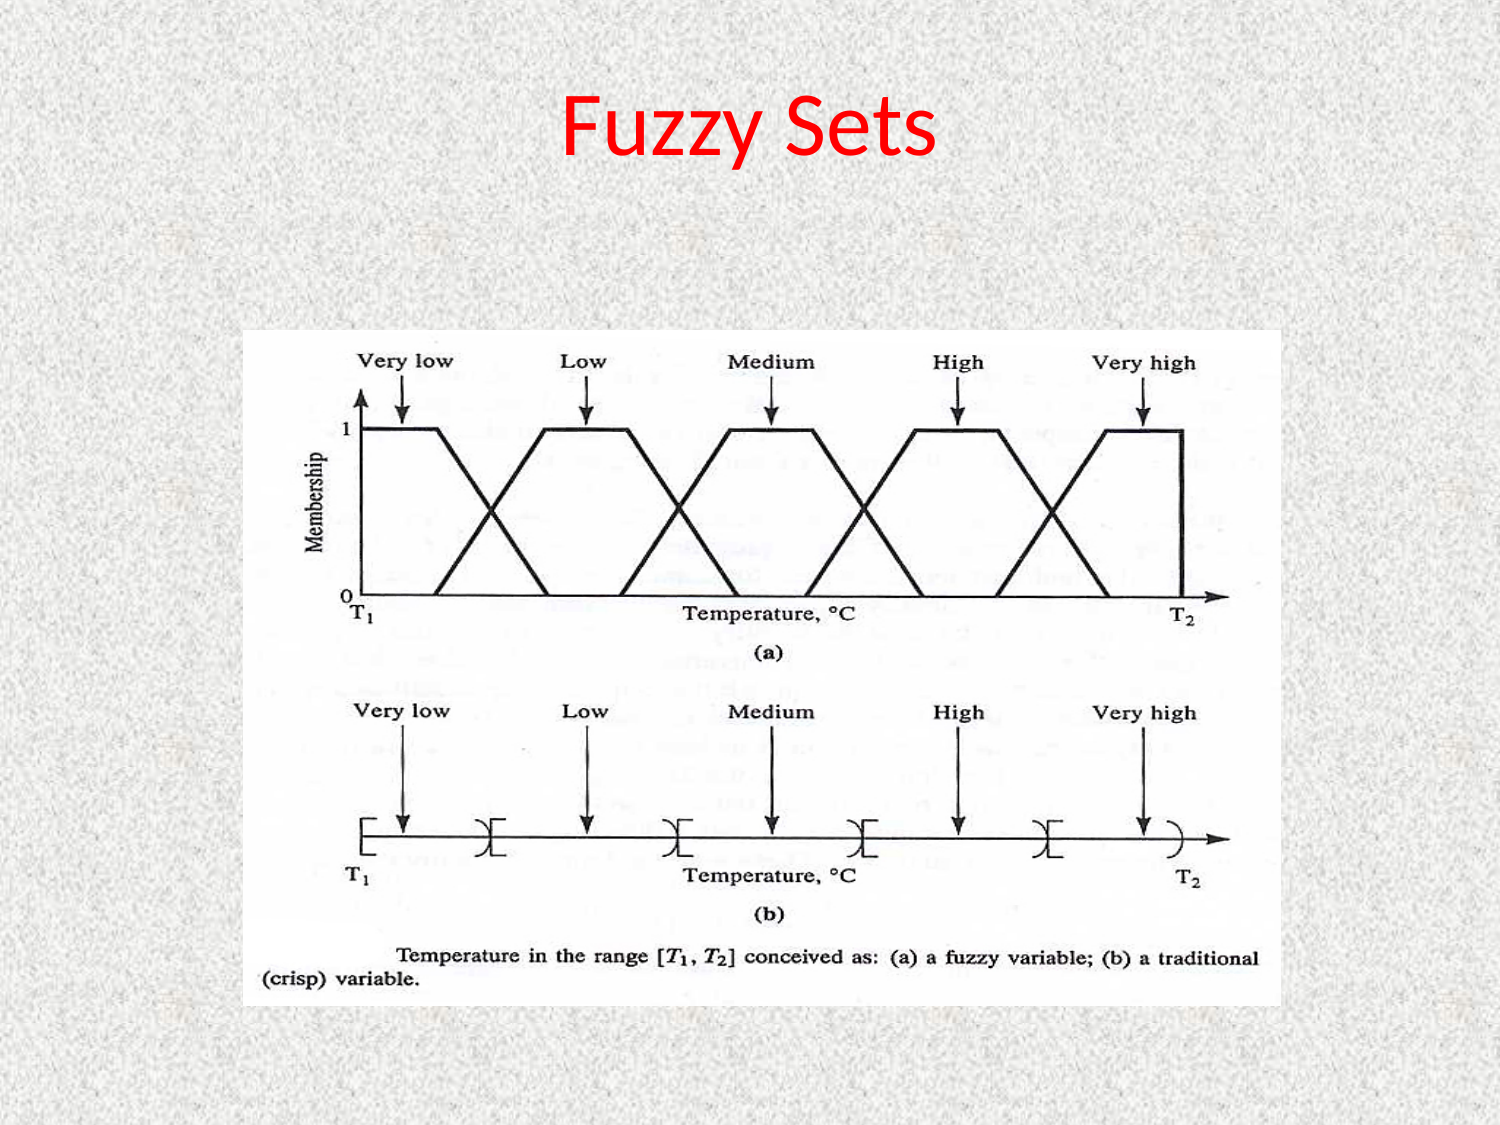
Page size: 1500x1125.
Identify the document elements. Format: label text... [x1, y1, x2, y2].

title Fuzzy Sets [75, 24, 1425, 213]
list [75, 262, 1425, 1005]
picture [0, 0, 1500, 1125]
